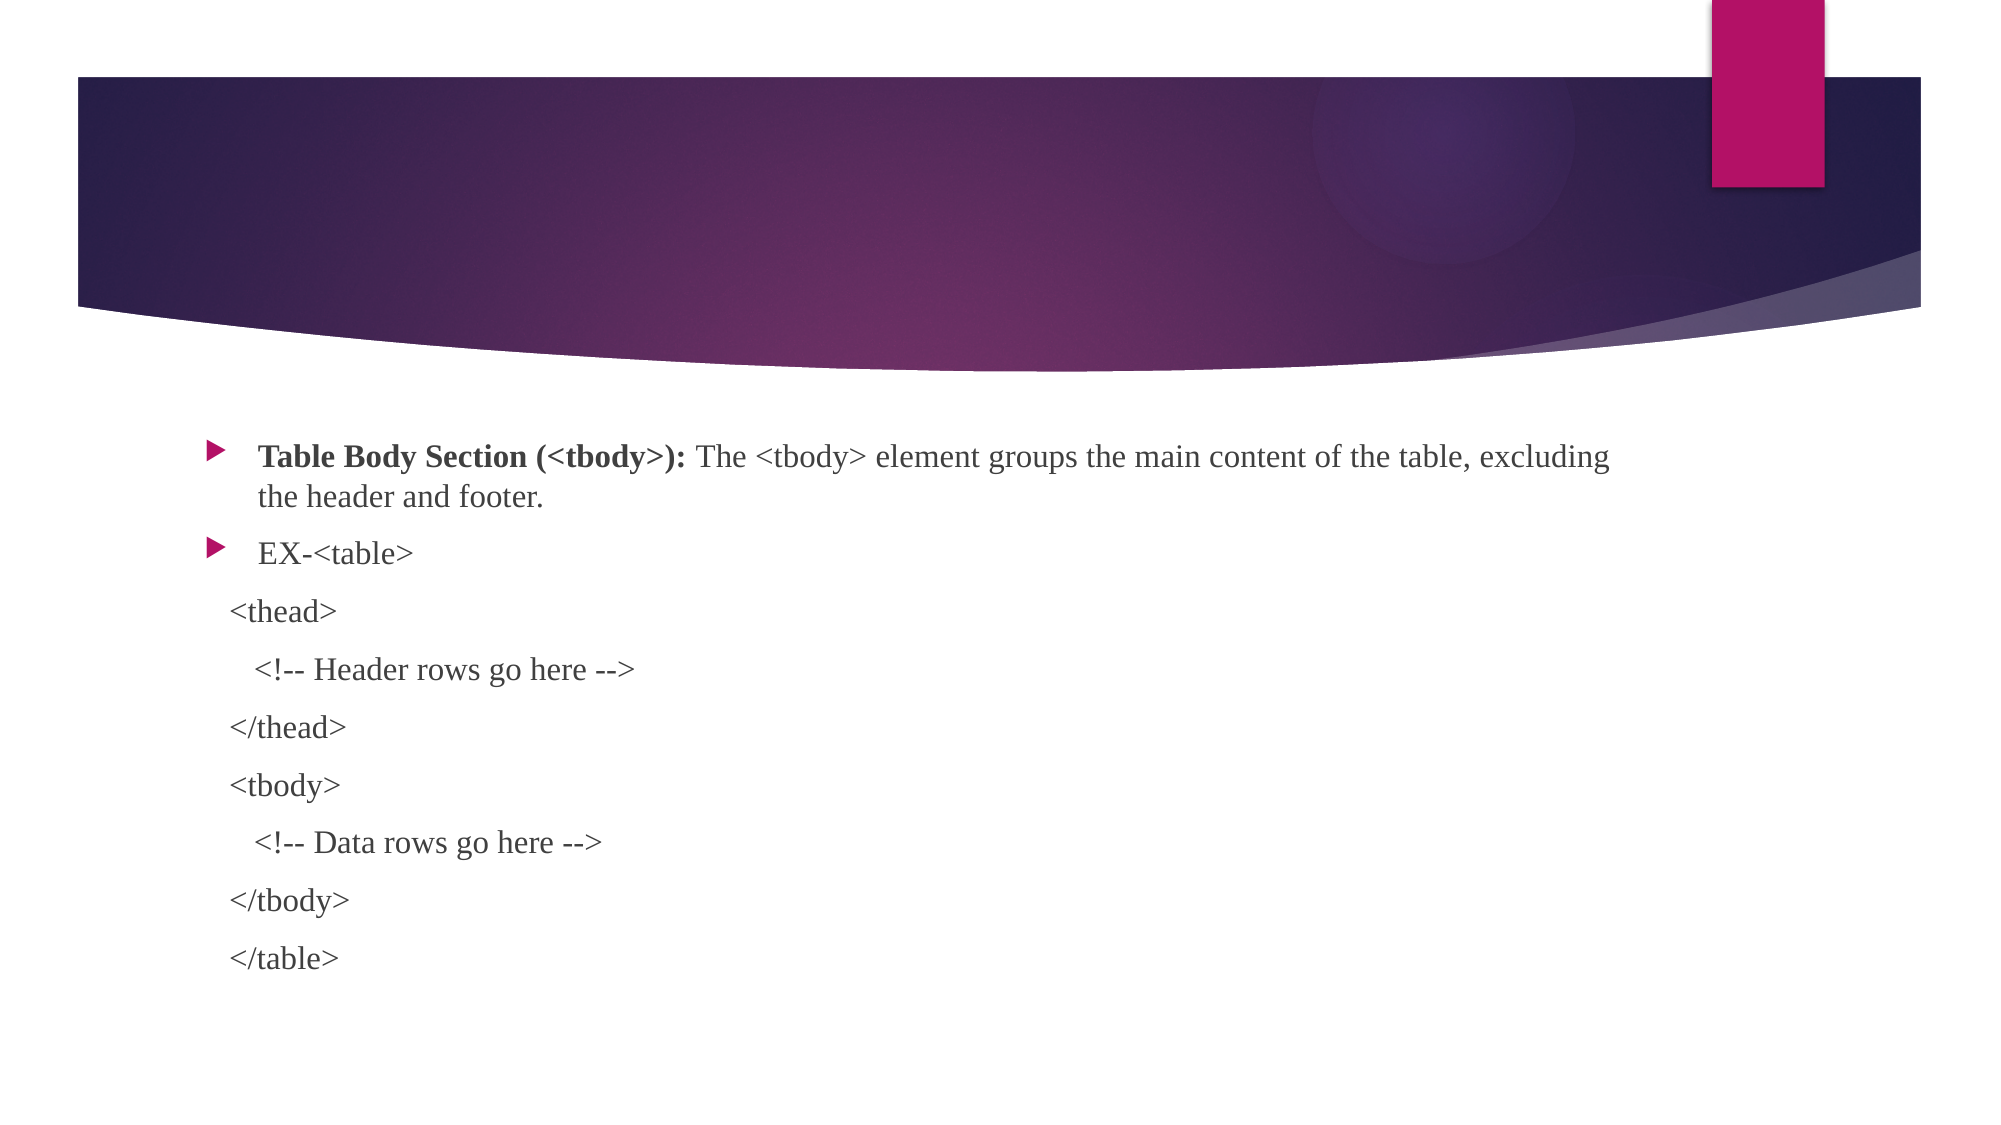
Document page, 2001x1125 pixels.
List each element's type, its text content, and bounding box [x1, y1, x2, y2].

list Table Body Section (<tbody>): The <tbody> element groups the main content of the table, excluding the header and footer. EX-<table> <thead> <!-- Header rows go here --> </thead> <tbody> <!-- Data rows go here --> </tbody> </table> [189, 427, 1638, 988]
